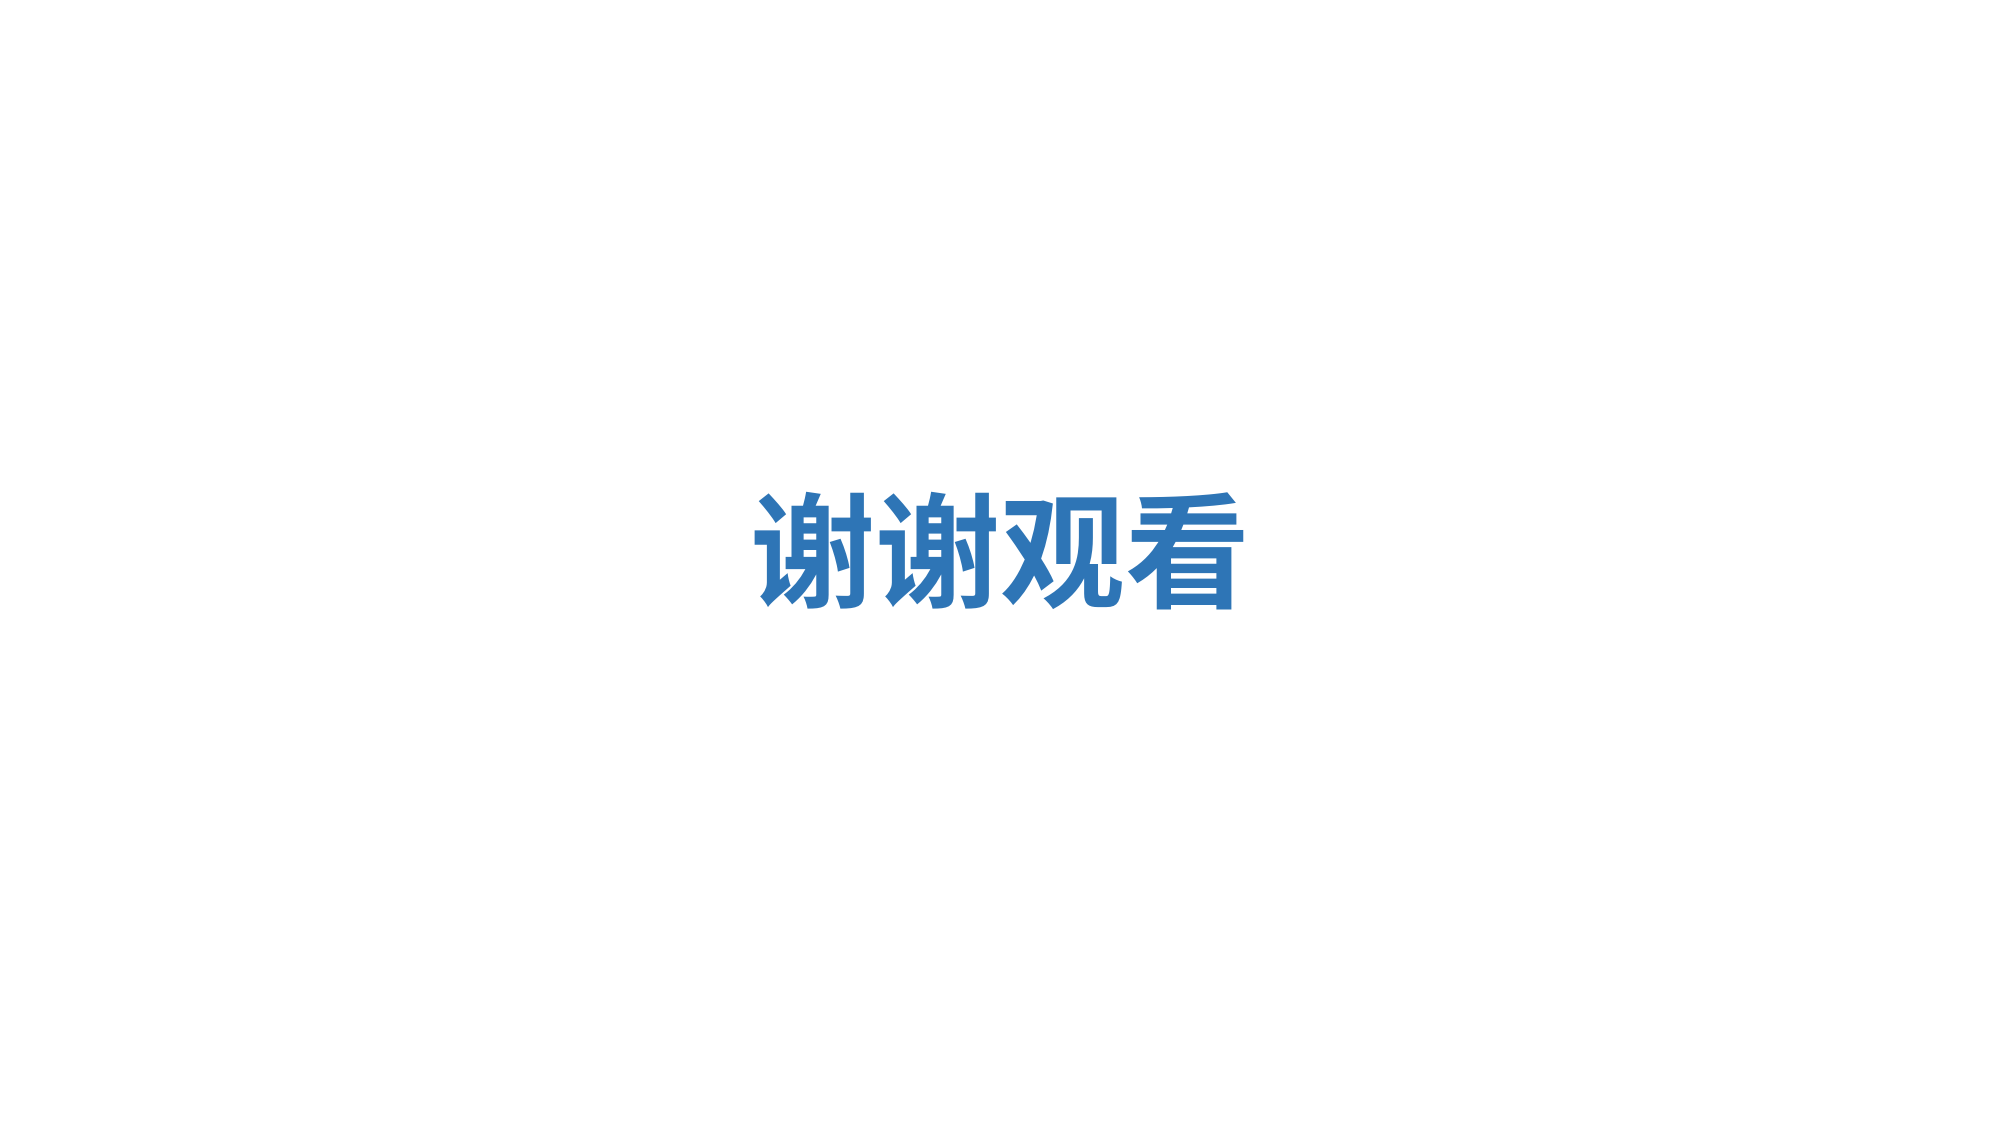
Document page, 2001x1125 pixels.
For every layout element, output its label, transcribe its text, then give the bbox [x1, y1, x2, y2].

list 谢谢观看 [466, 391, 1534, 637]
